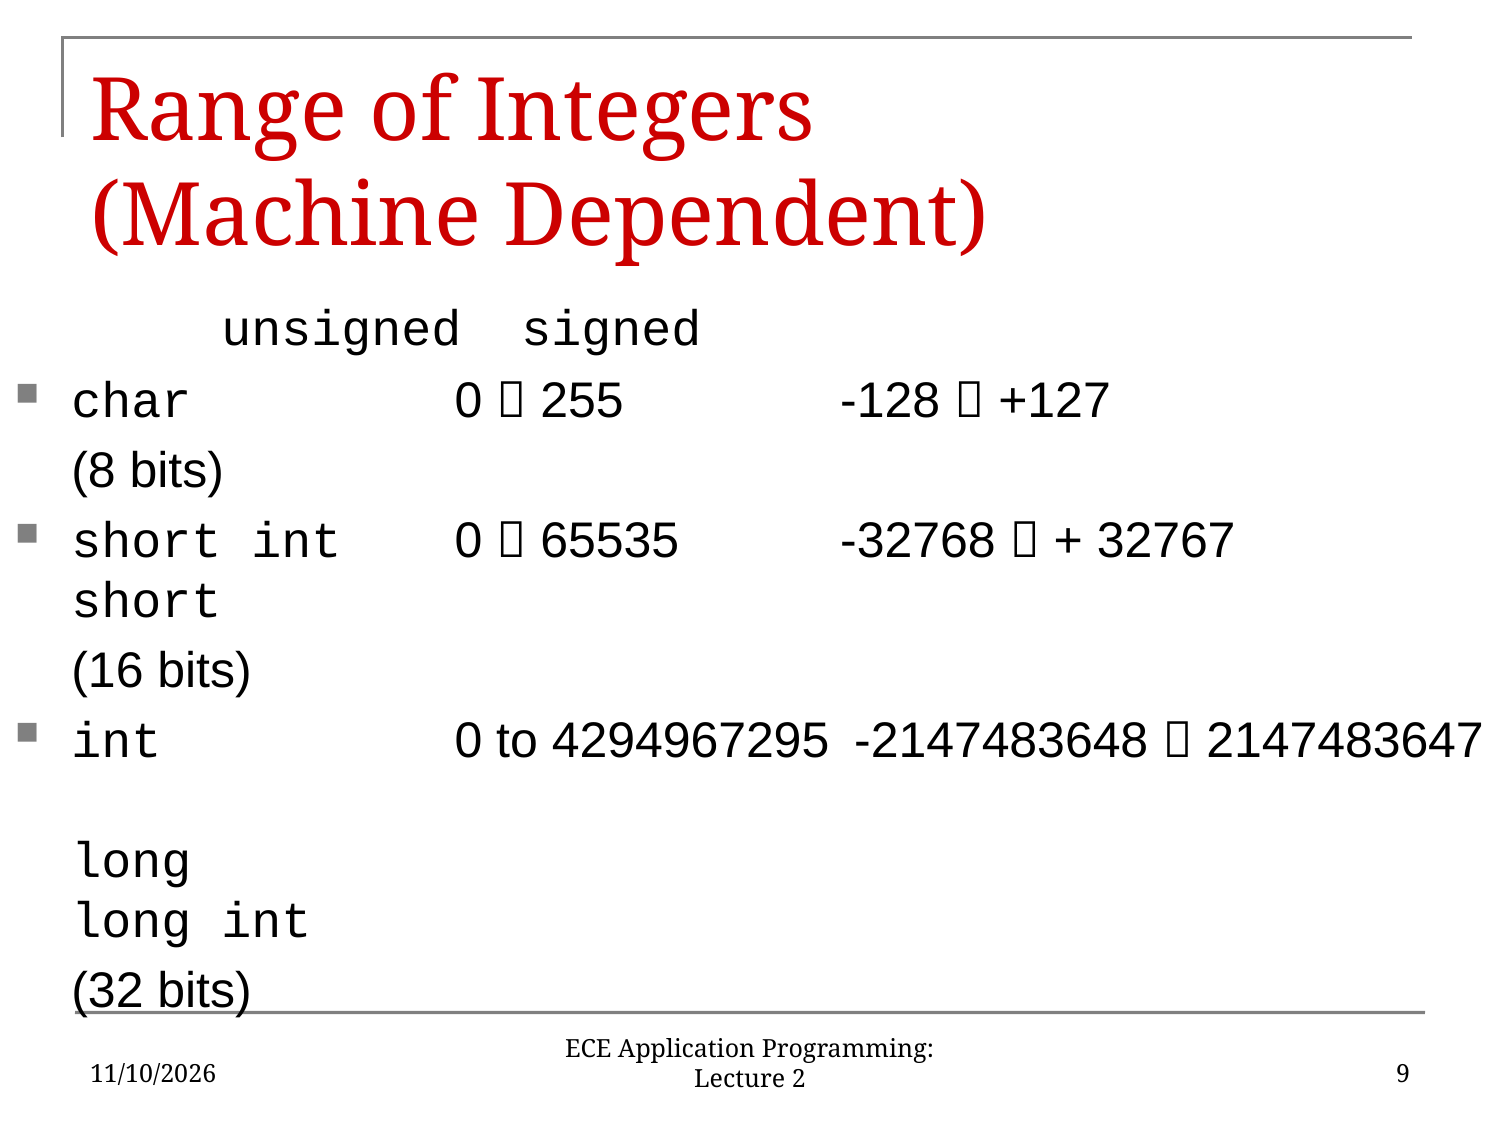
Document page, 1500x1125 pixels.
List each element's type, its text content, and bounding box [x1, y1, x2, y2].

slide_number 9 [1074, 1023, 1426, 1100]
title Range of Integers (Machine Dependent) [75, 45, 1425, 163]
footer ECE Application Programming: Lecture 2 [512, 1024, 988, 1101]
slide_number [74, 1023, 426, 1100]
list unsigned signed char 0  255 -128  +127 (8 bits) short int 0  65535 -32768  + 32767 short (16 bits) int 0 to 4294967295 -2147483648  2147483647 long long int (32 bits) [0, 275, 1500, 1000]
